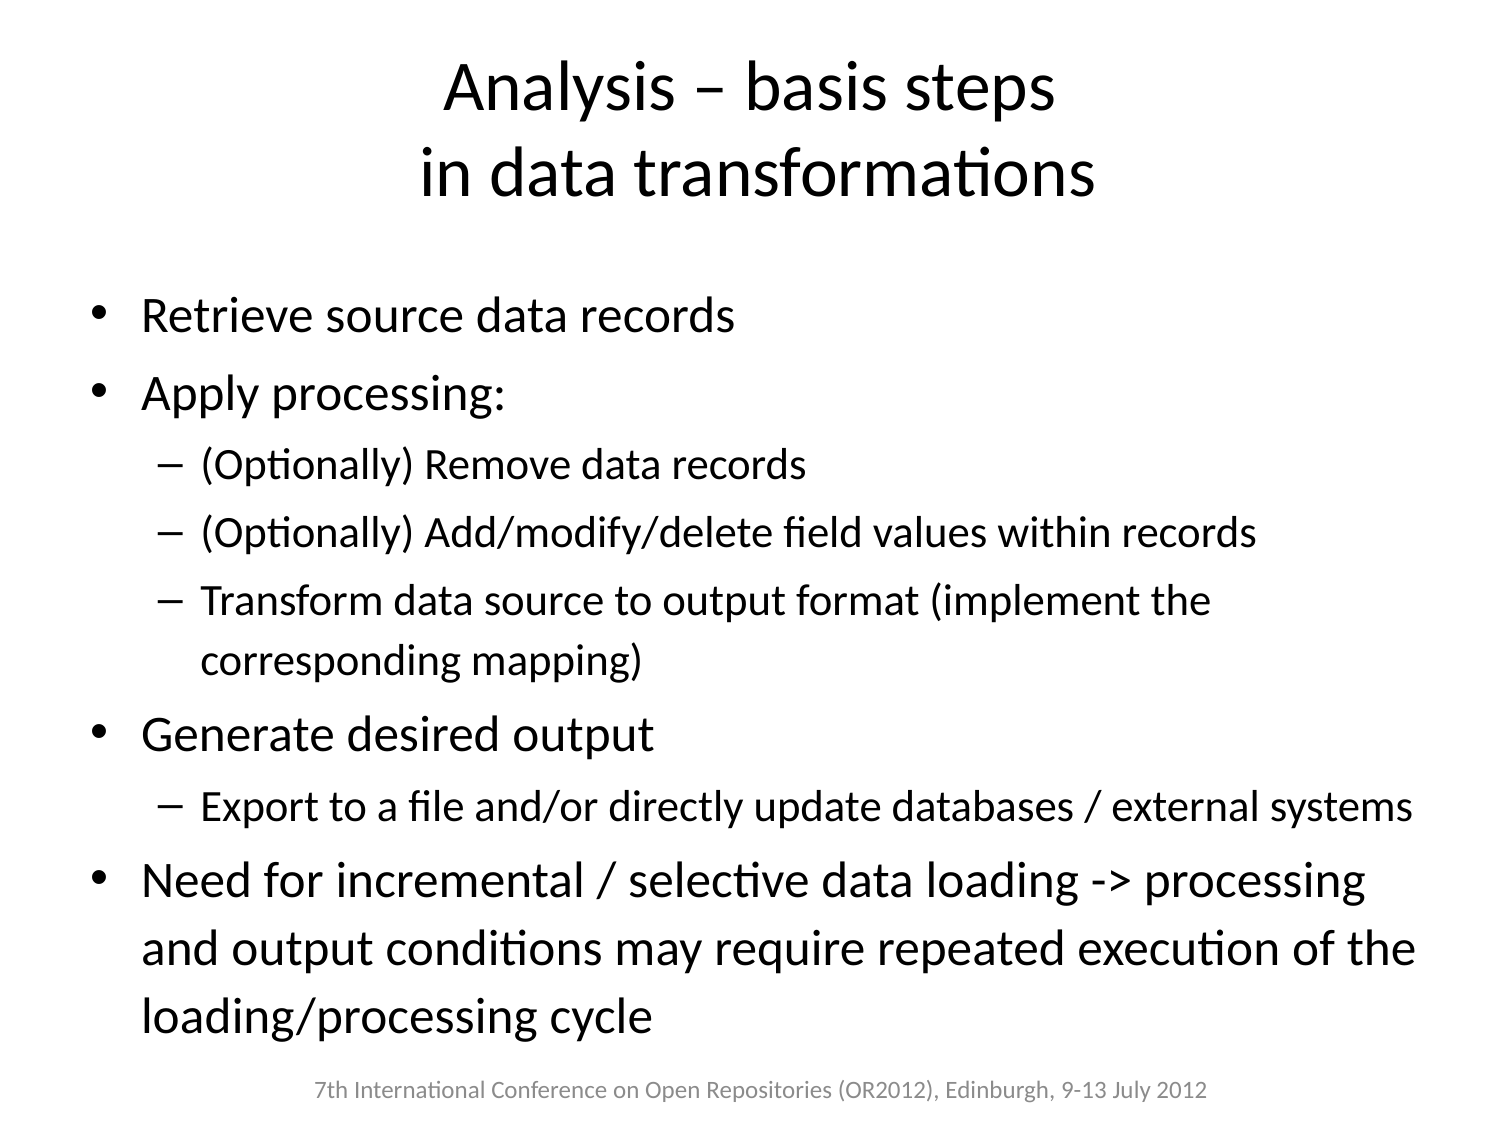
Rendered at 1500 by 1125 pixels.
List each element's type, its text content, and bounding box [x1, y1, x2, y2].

footer 7th International Conference on Open Repositories (OR2012), Edinburgh, 9-13 July 2012 [147, 1058, 1376, 1119]
title Analysis – basis steps in data transformations [75, 30, 1425, 219]
list Retrieve source data records Apply processing: (Optionally) Remove data records (Optionally) Add/modify/delete field values within records Transform data source to output format (implement the corresponding mapping) Generate desired output Export to a file and/or directly update databases / external systems Need for incremental / selective data loading -> processing and output conditions may require repeated execution of the loading/processing cycle [75, 267, 1459, 1071]
